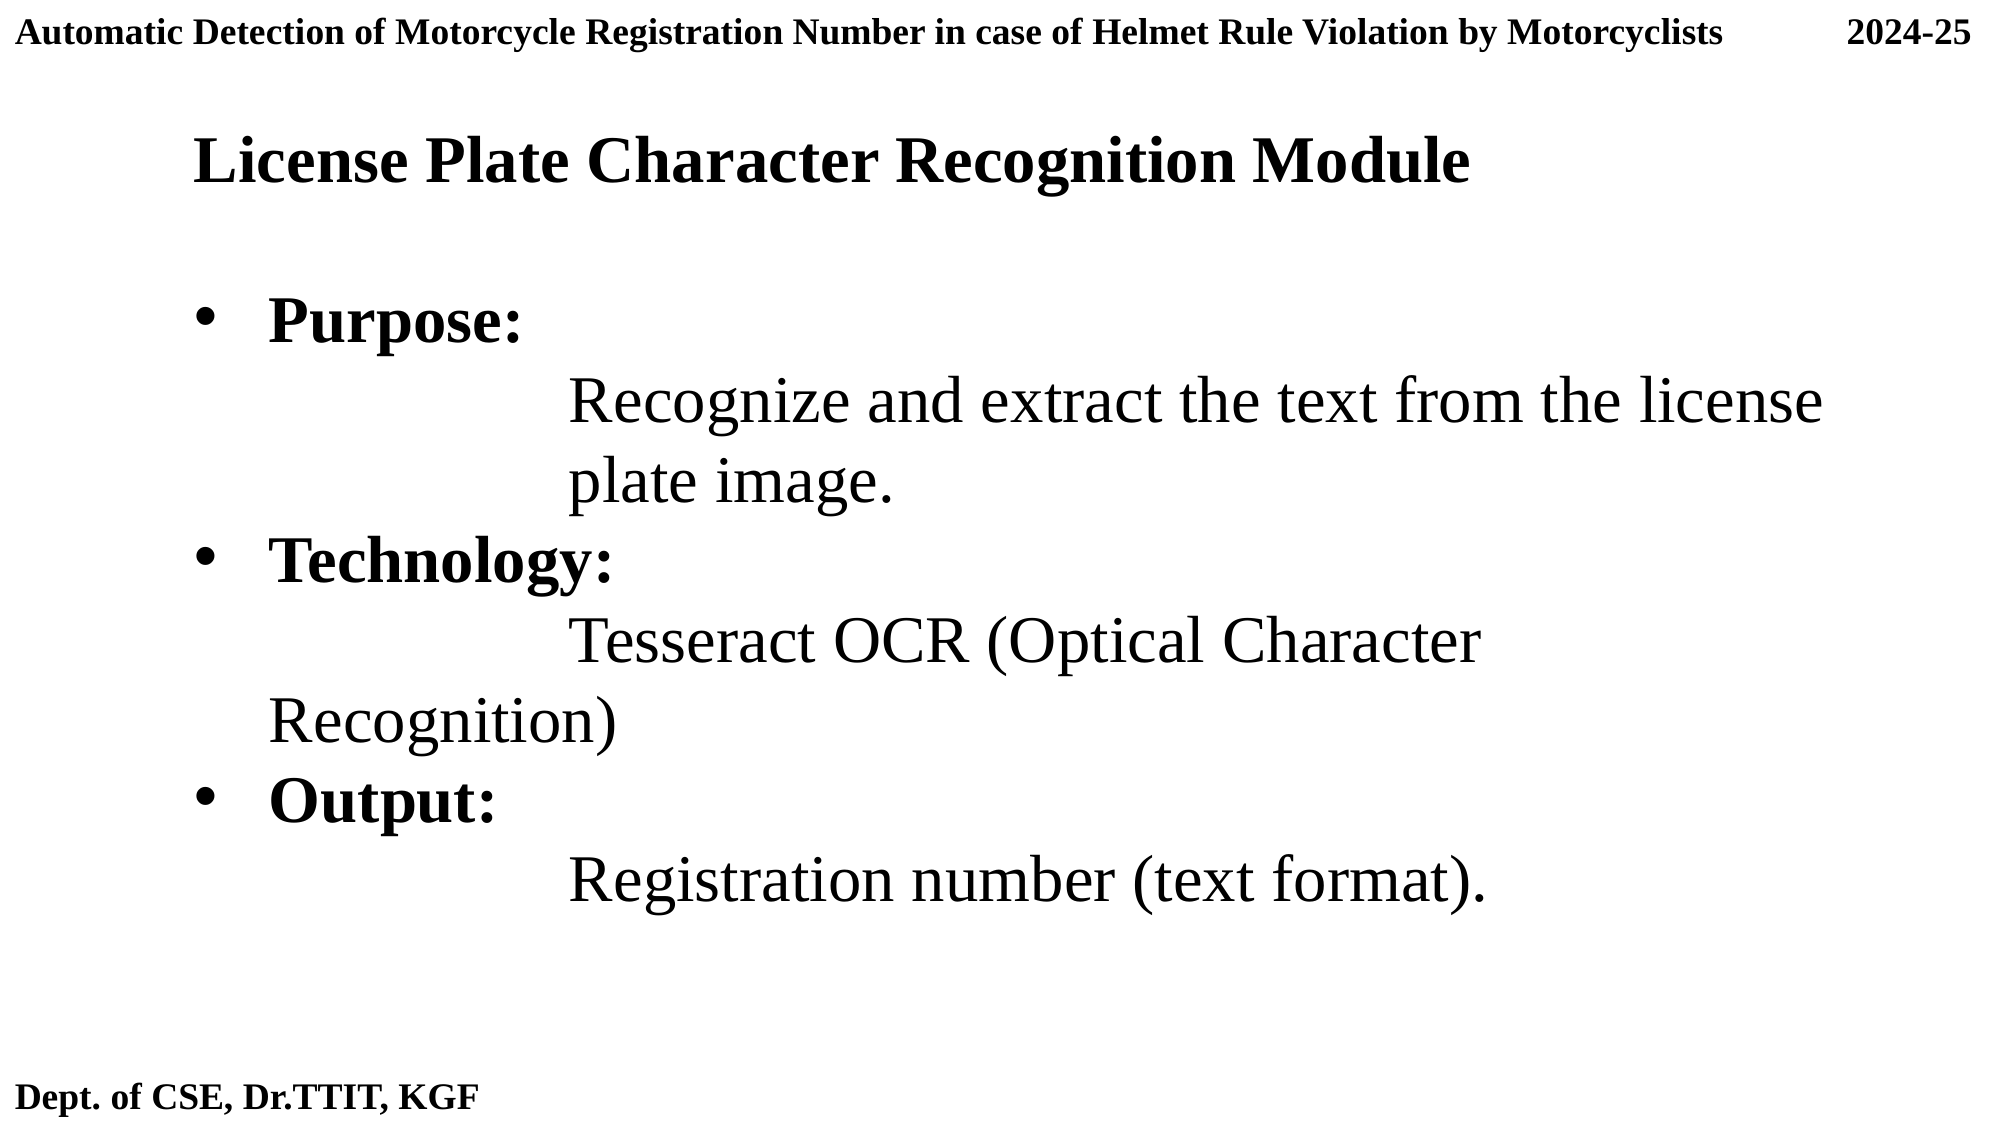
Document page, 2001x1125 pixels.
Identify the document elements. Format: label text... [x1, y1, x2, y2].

text_box Automatic Detection of Motorcycle Registration Number in case of Helmet Rule Violation by Motorcyclists 2024-25 [0, 0, 2000, 60]
text_box License Plate Character Recognition Module Purpose: Recognize and extract the text from the license plate image. Technology: Tesseract OCR (Optical Character Recognition) Output: Registration number (text format). [179, 108, 1842, 1003]
text_box Dept. of CSE, Dr.TTIT, KGF 24 [0, 1064, 2000, 1125]
